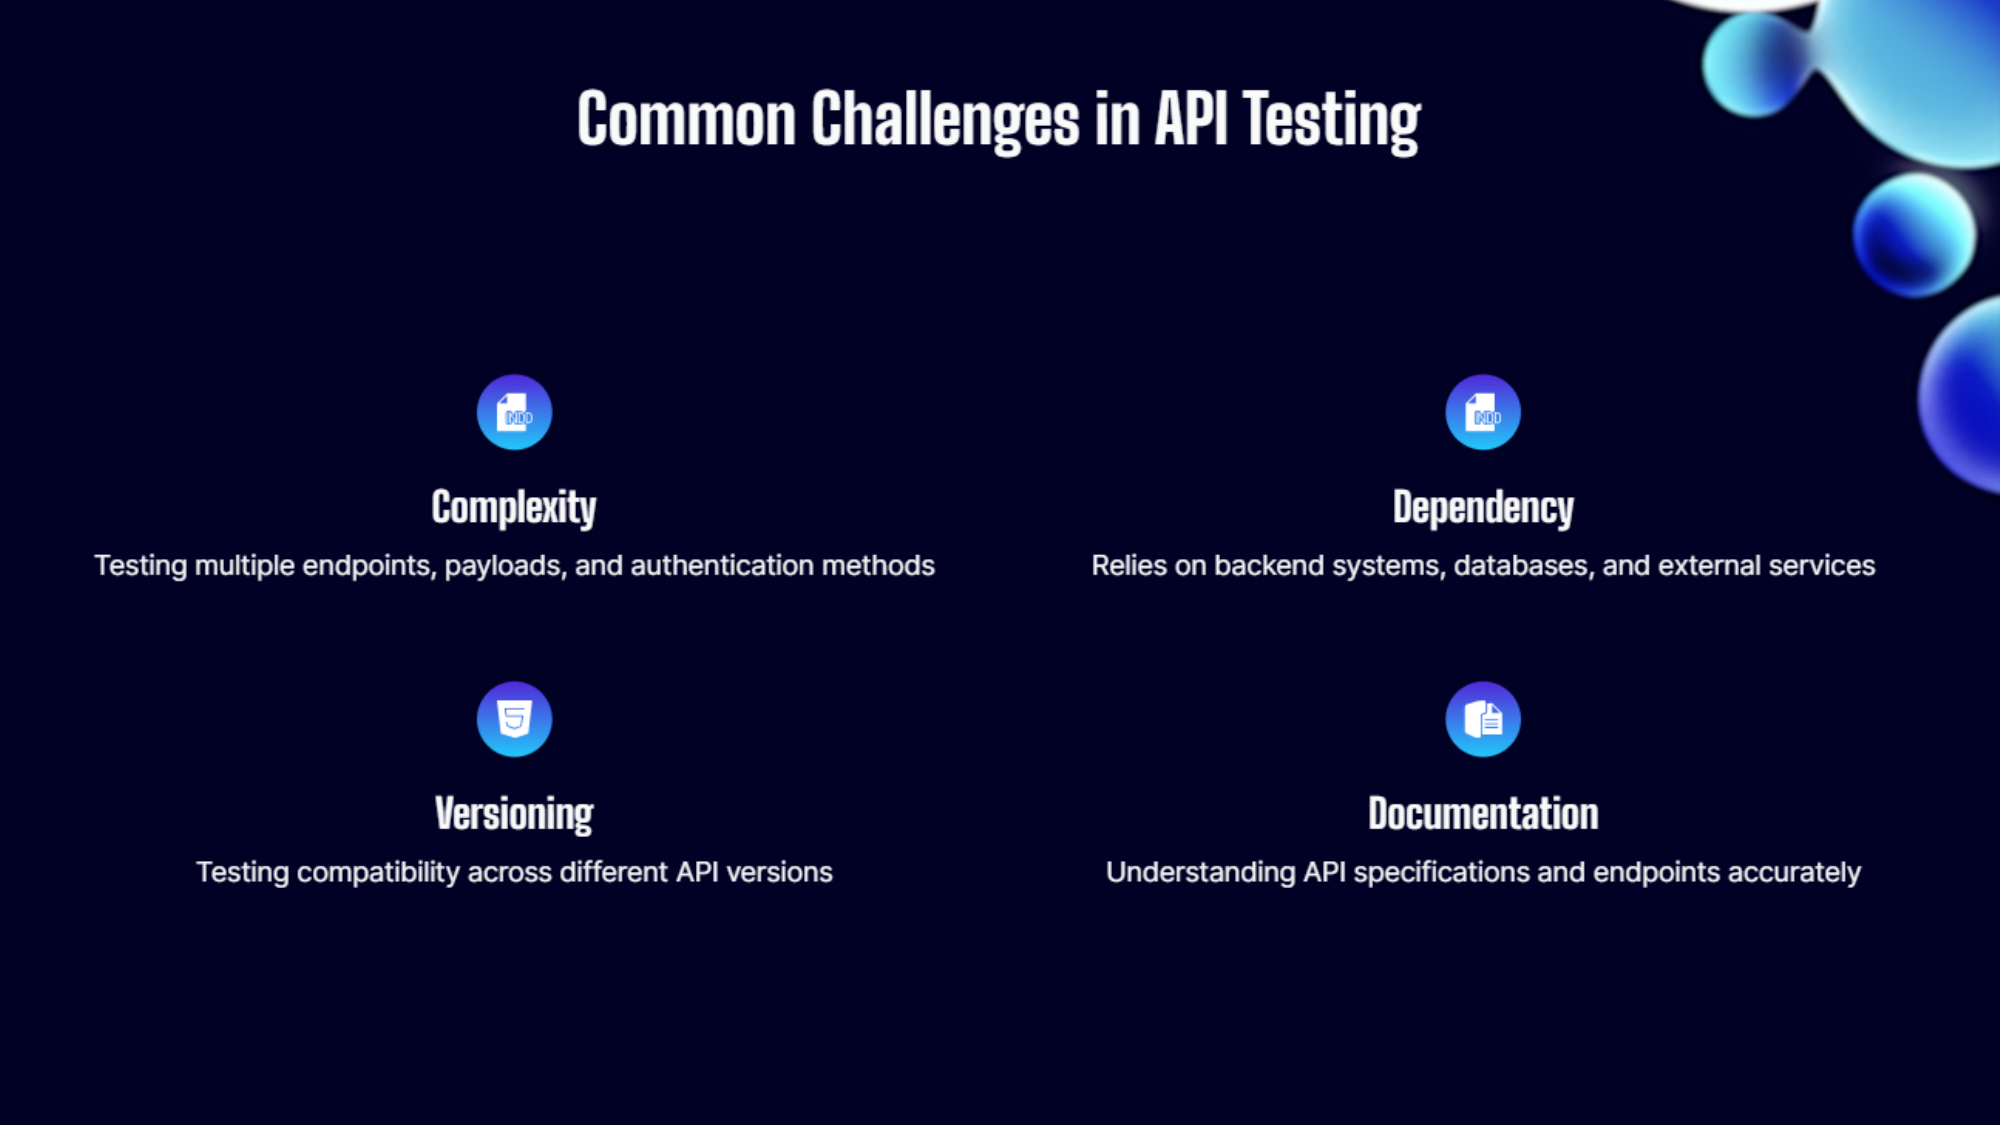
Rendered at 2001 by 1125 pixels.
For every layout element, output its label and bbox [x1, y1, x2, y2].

list [0, 0, 2000, 1125]
